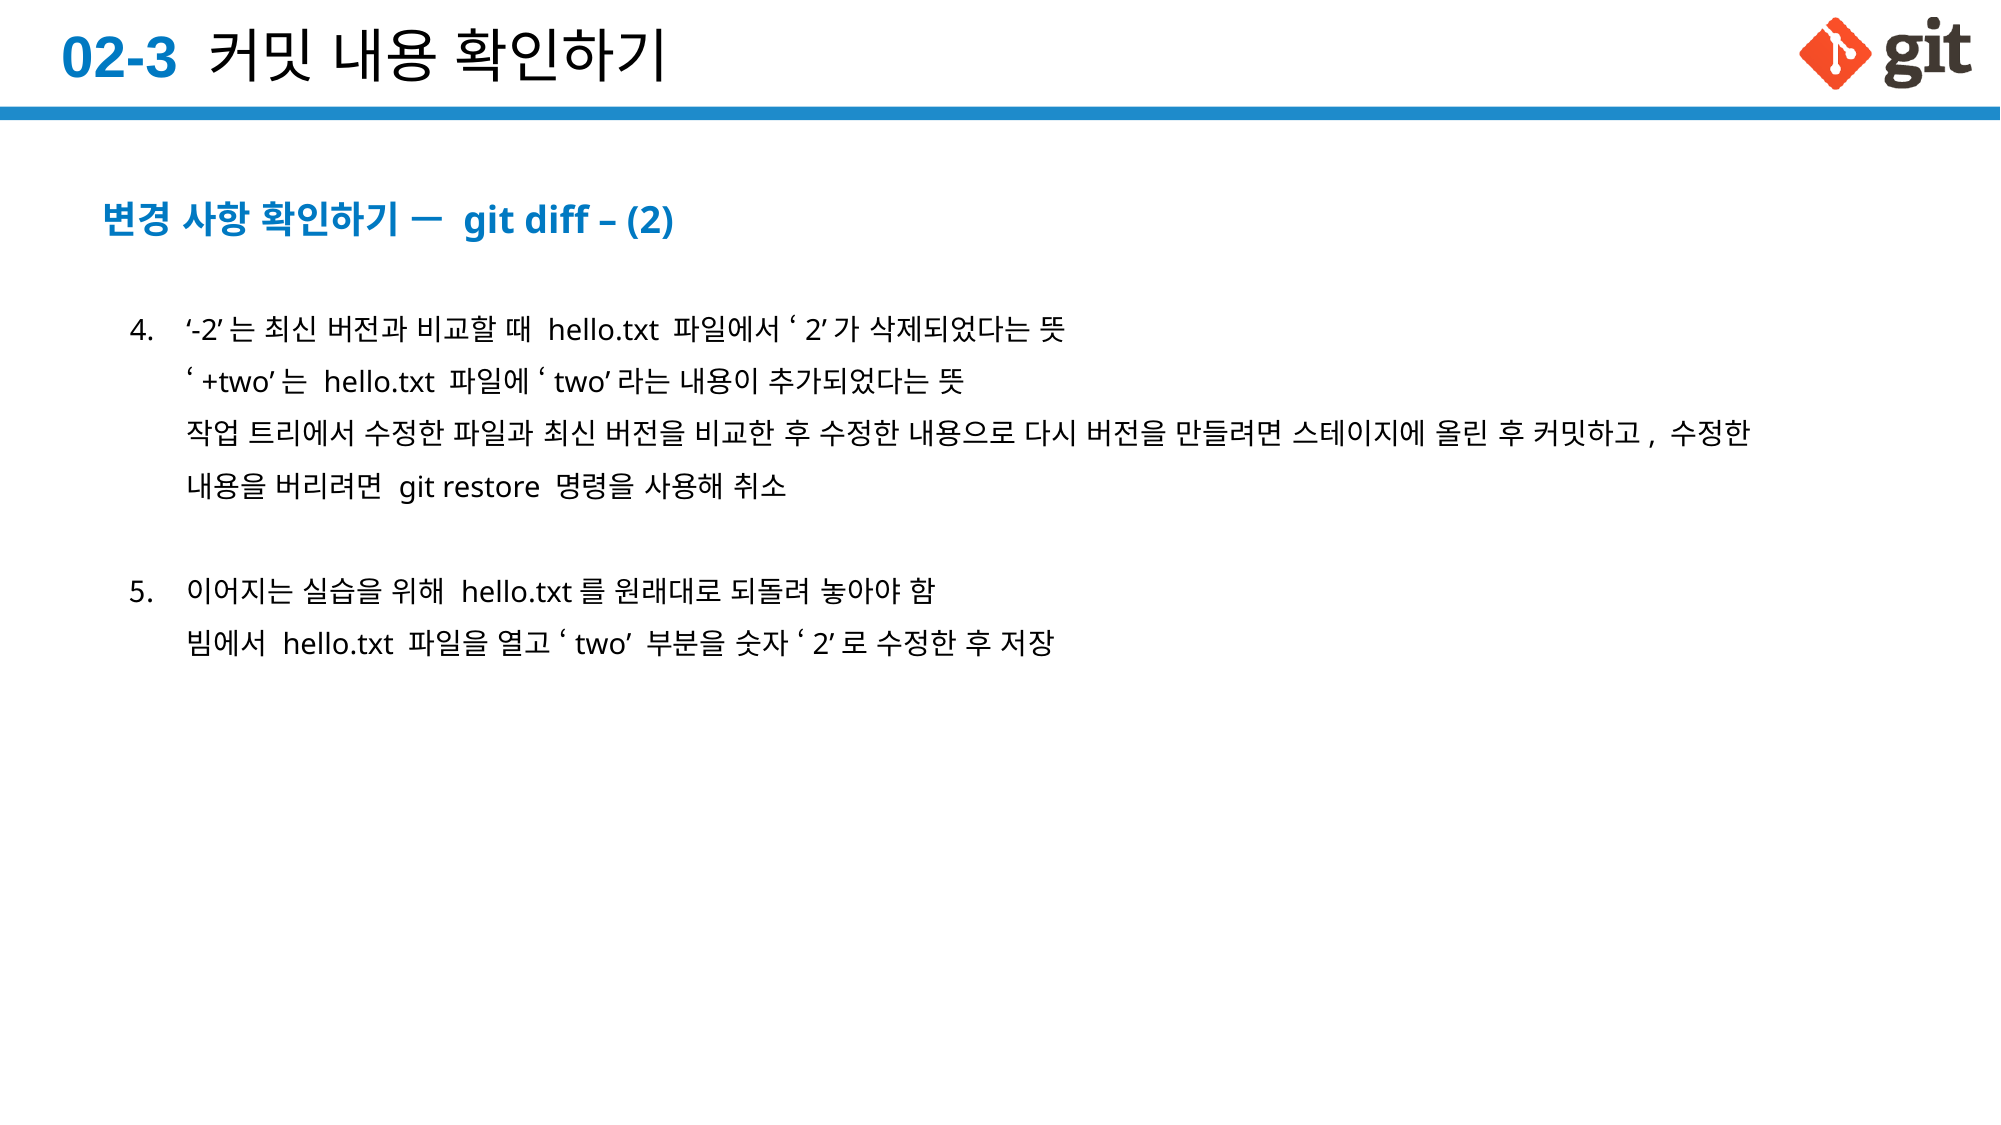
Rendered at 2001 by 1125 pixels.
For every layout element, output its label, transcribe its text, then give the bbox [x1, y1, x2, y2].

text_box 변경 사항 확인하기 — git diff – (2) [88, 188, 1164, 249]
picture [1799, 17, 1972, 90]
text_box 02-3 커밋 내용 확인하기 [46, 13, 1772, 104]
text_box ‘-2’는 최신 버전과 비교할 때 hello.txt 파일에서 ‘2’가 삭제되었다는 뜻 ‘+two’는 hello.txt 파일에 ‘two’라는 내용이 추가되었다는 뜻 작업 트리에서 수정한 파일과 최신 버전을 비교한 후 수정한 내용으로 다시 버전을 만들려면 스테이지에 올린 후 커밋하고, 수정한 내용을 버리려면 git restore 명령을 사용해 취소 이어지는 실습을 위해 hello.txt를 원래대로 되돌려 놓아야 함 빔에서 hello.txt 파일을 열고 ‘two’ 부분을 숫자 ‘2’로 수정한 후 저장 [115, 286, 1812, 668]
